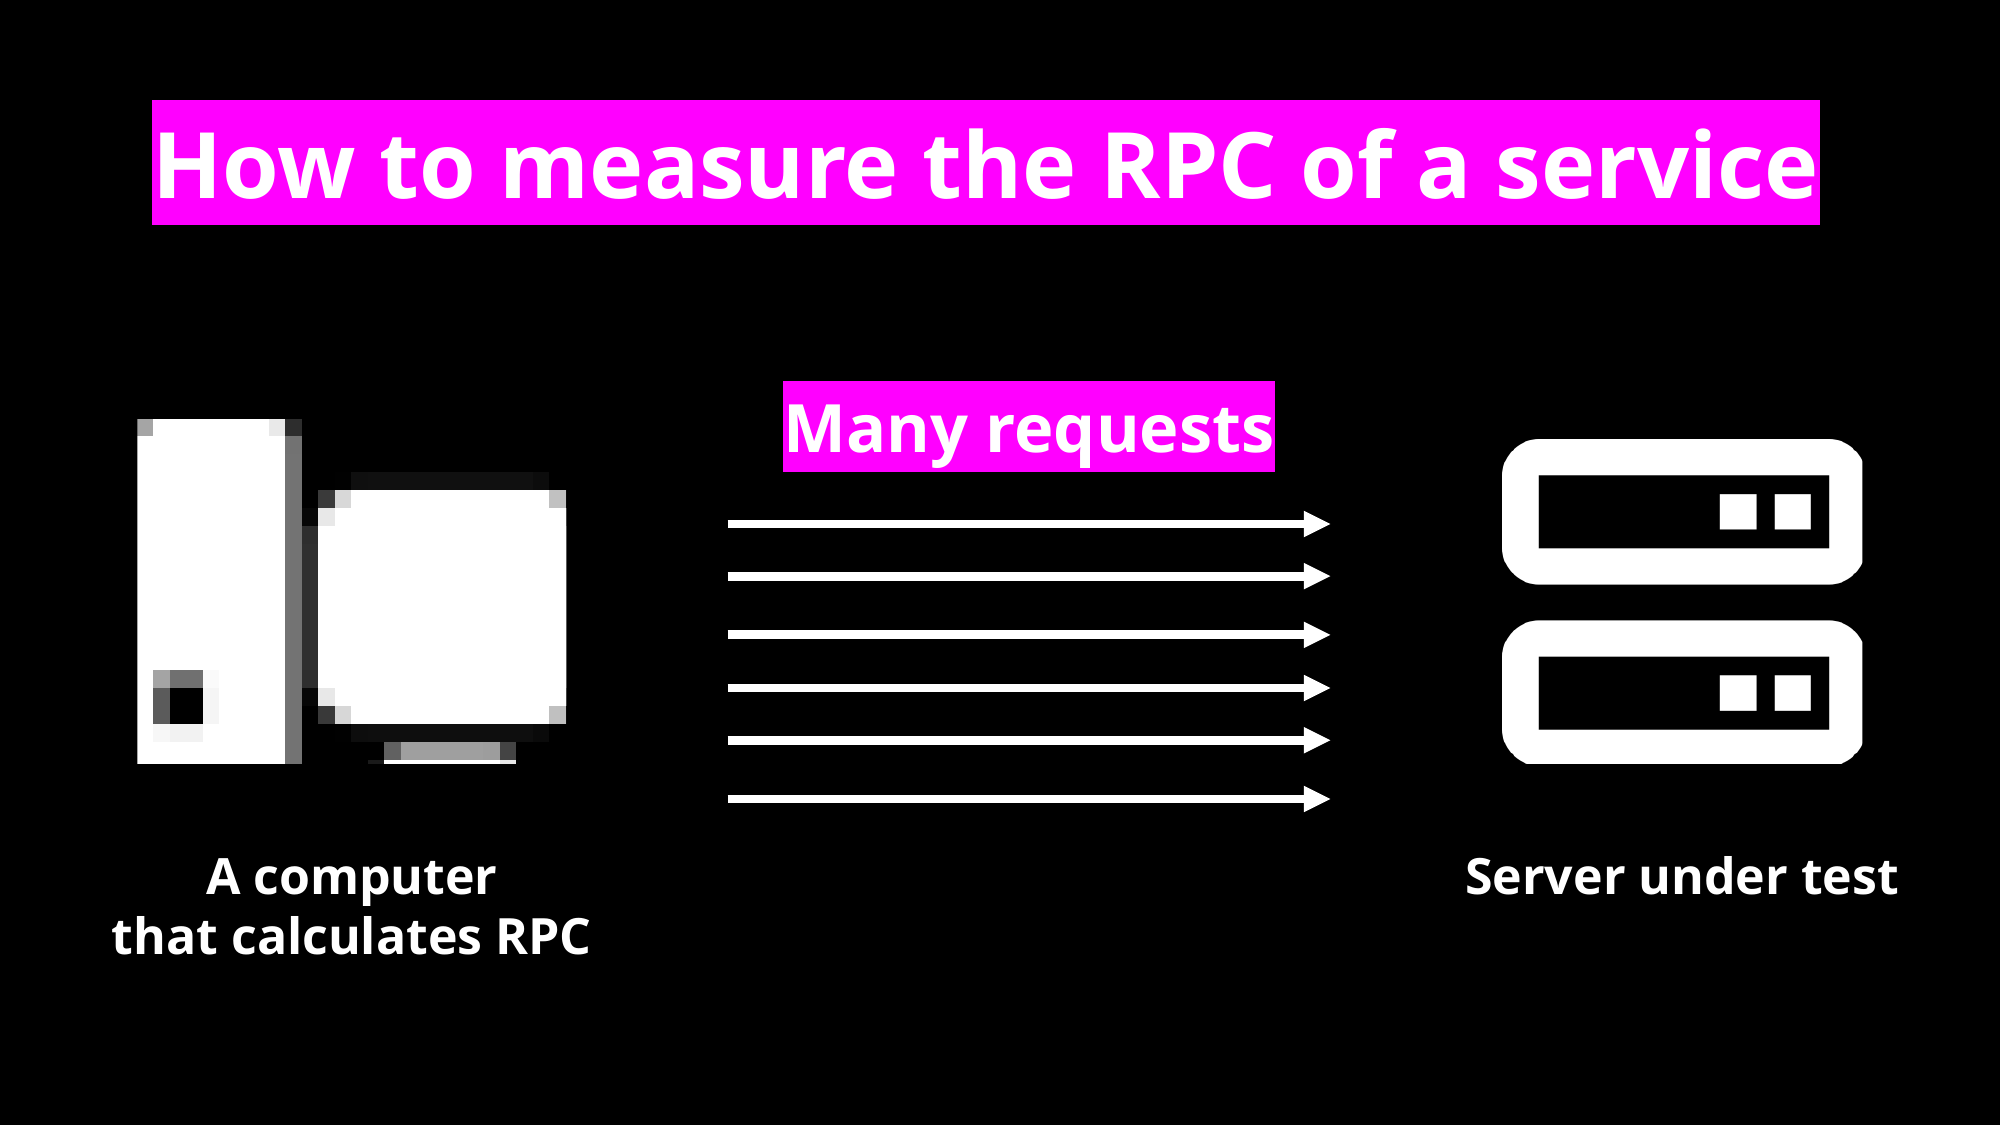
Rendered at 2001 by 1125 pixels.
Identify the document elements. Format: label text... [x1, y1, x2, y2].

text_box A computer that calculates RPC [97, 837, 607, 973]
text_box Server under test [1450, 837, 1914, 913]
picture [1501, 439, 1863, 764]
text_box Many requests [768, 378, 1290, 474]
picture [137, 419, 567, 764]
title How to measure the RPC of a service [137, 59, 1863, 278]
